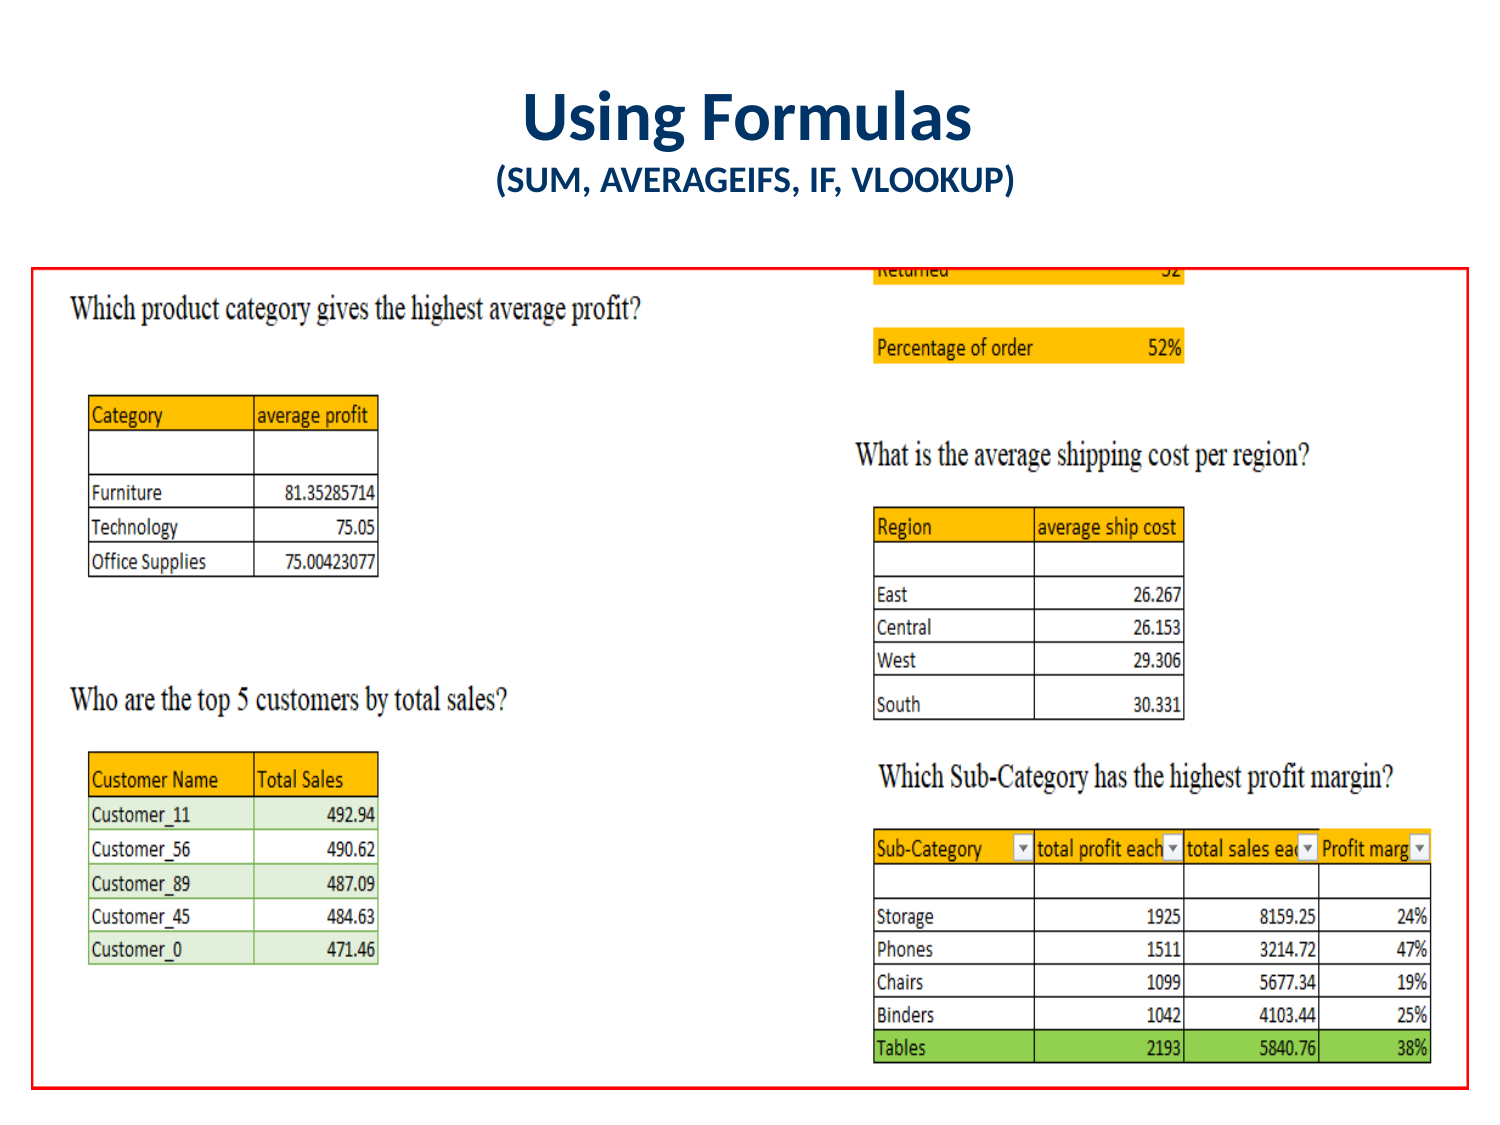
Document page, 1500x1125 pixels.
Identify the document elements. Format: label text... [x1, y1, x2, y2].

text_box Using Formulas (SUM, AVERAGEIFS, IF, VLOOKUP) [36, 17, 1475, 207]
picture [30, 267, 1470, 1090]
